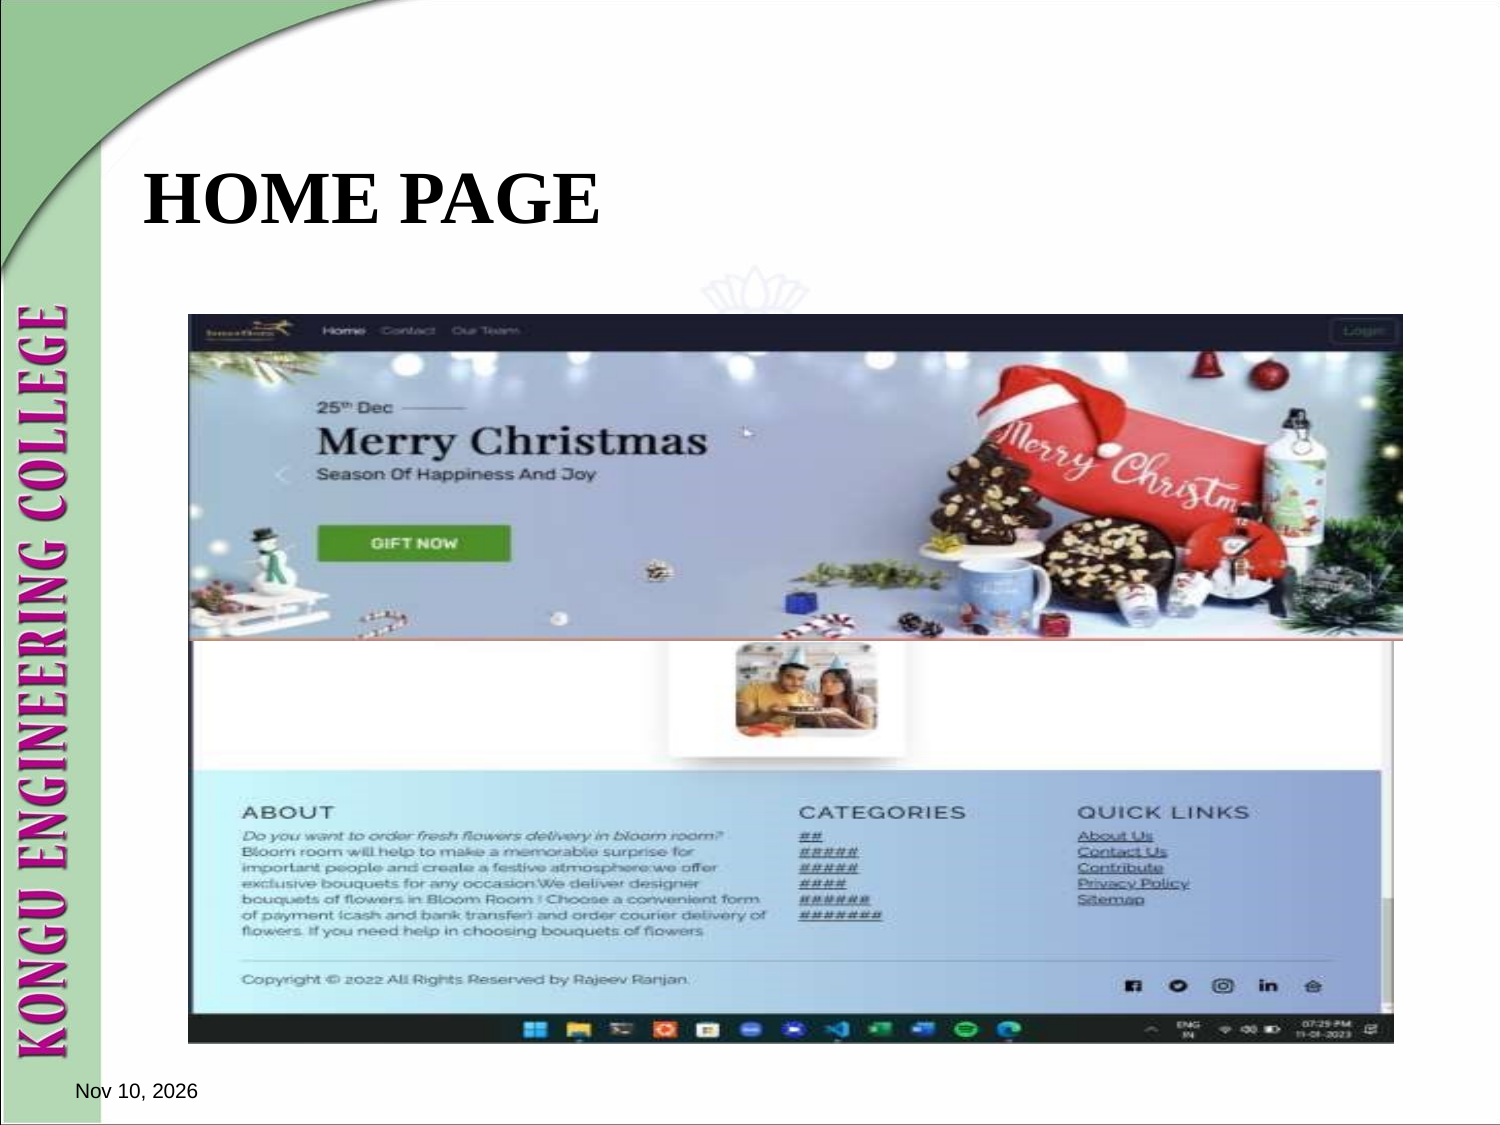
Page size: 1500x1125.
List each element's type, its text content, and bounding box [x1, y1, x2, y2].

picture [0, 0, 1500, 1125]
list HOME PAGE [128, 140, 1426, 1038]
slide_number 24-Jan-23 [75, 1042, 425, 1103]
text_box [188, 314, 1406, 1057]
